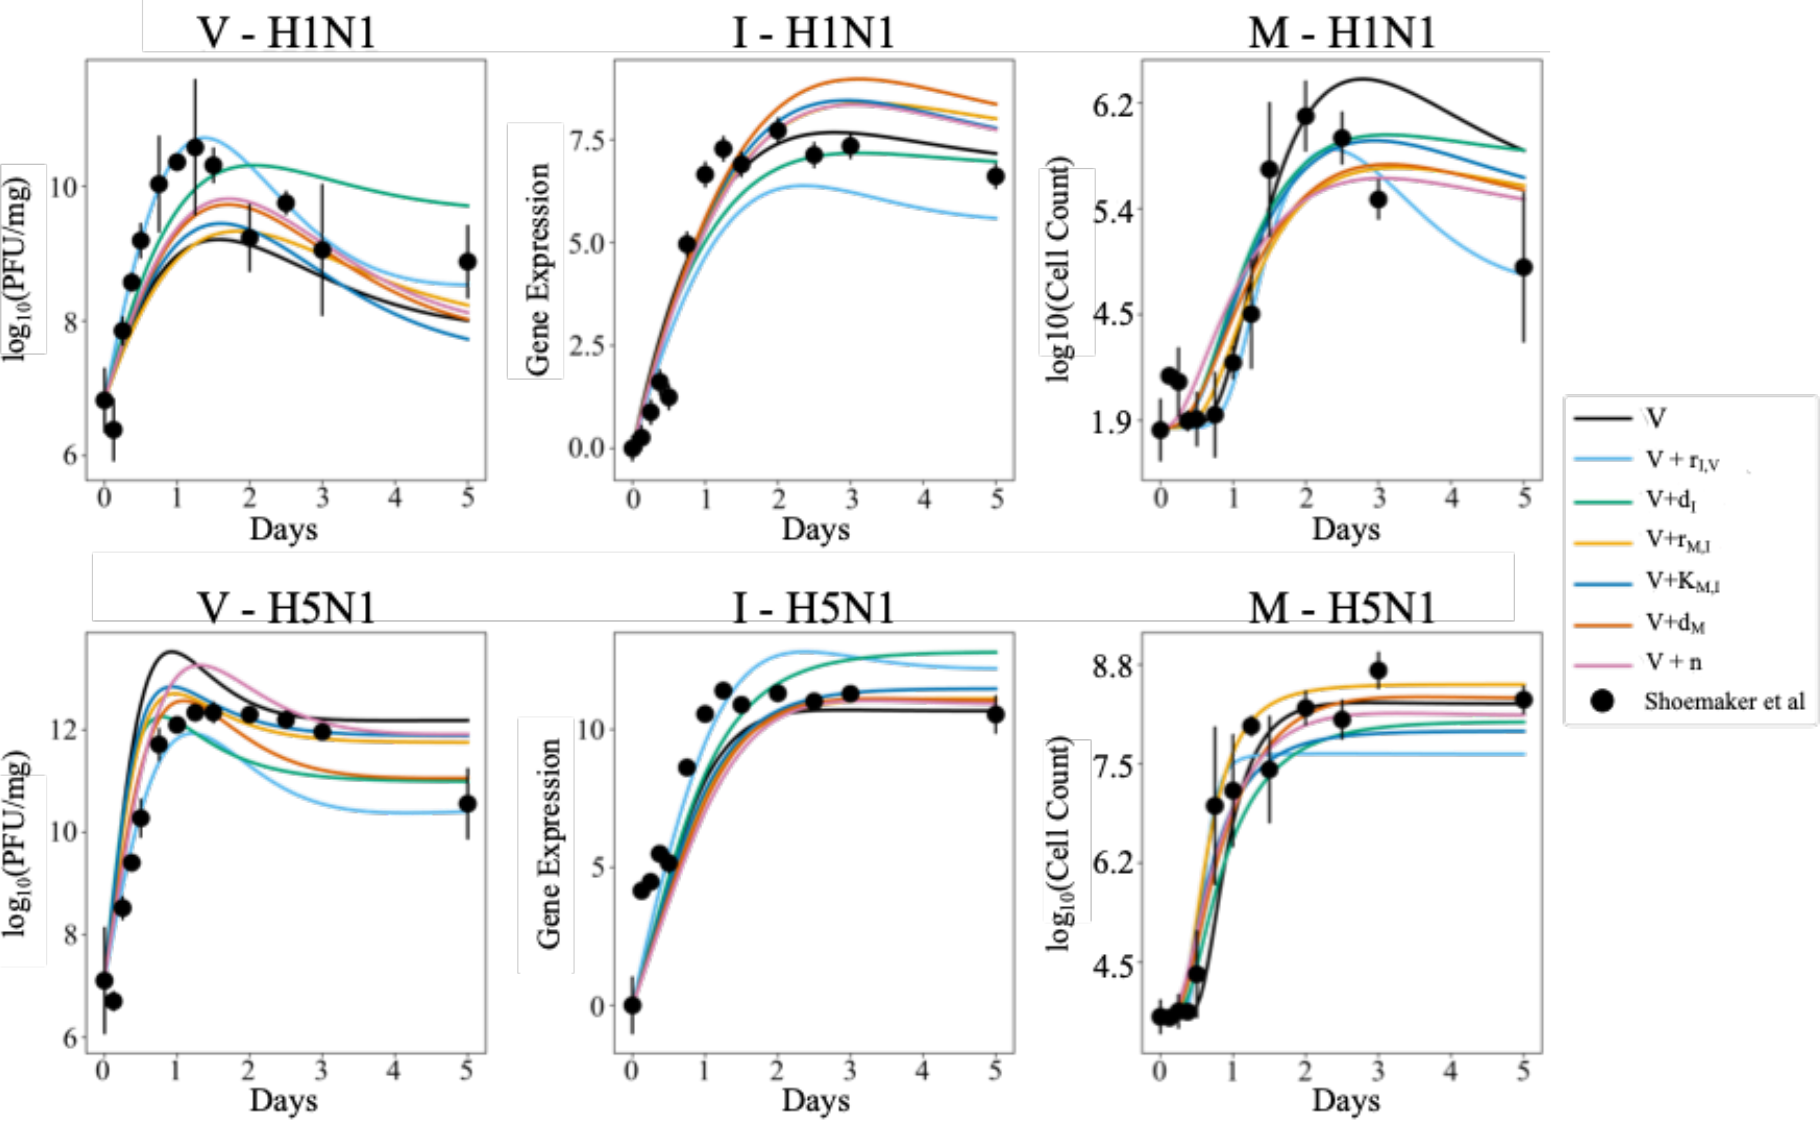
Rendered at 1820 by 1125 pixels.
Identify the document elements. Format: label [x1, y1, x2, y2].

text_box [0, 0, 1820, 1124]
